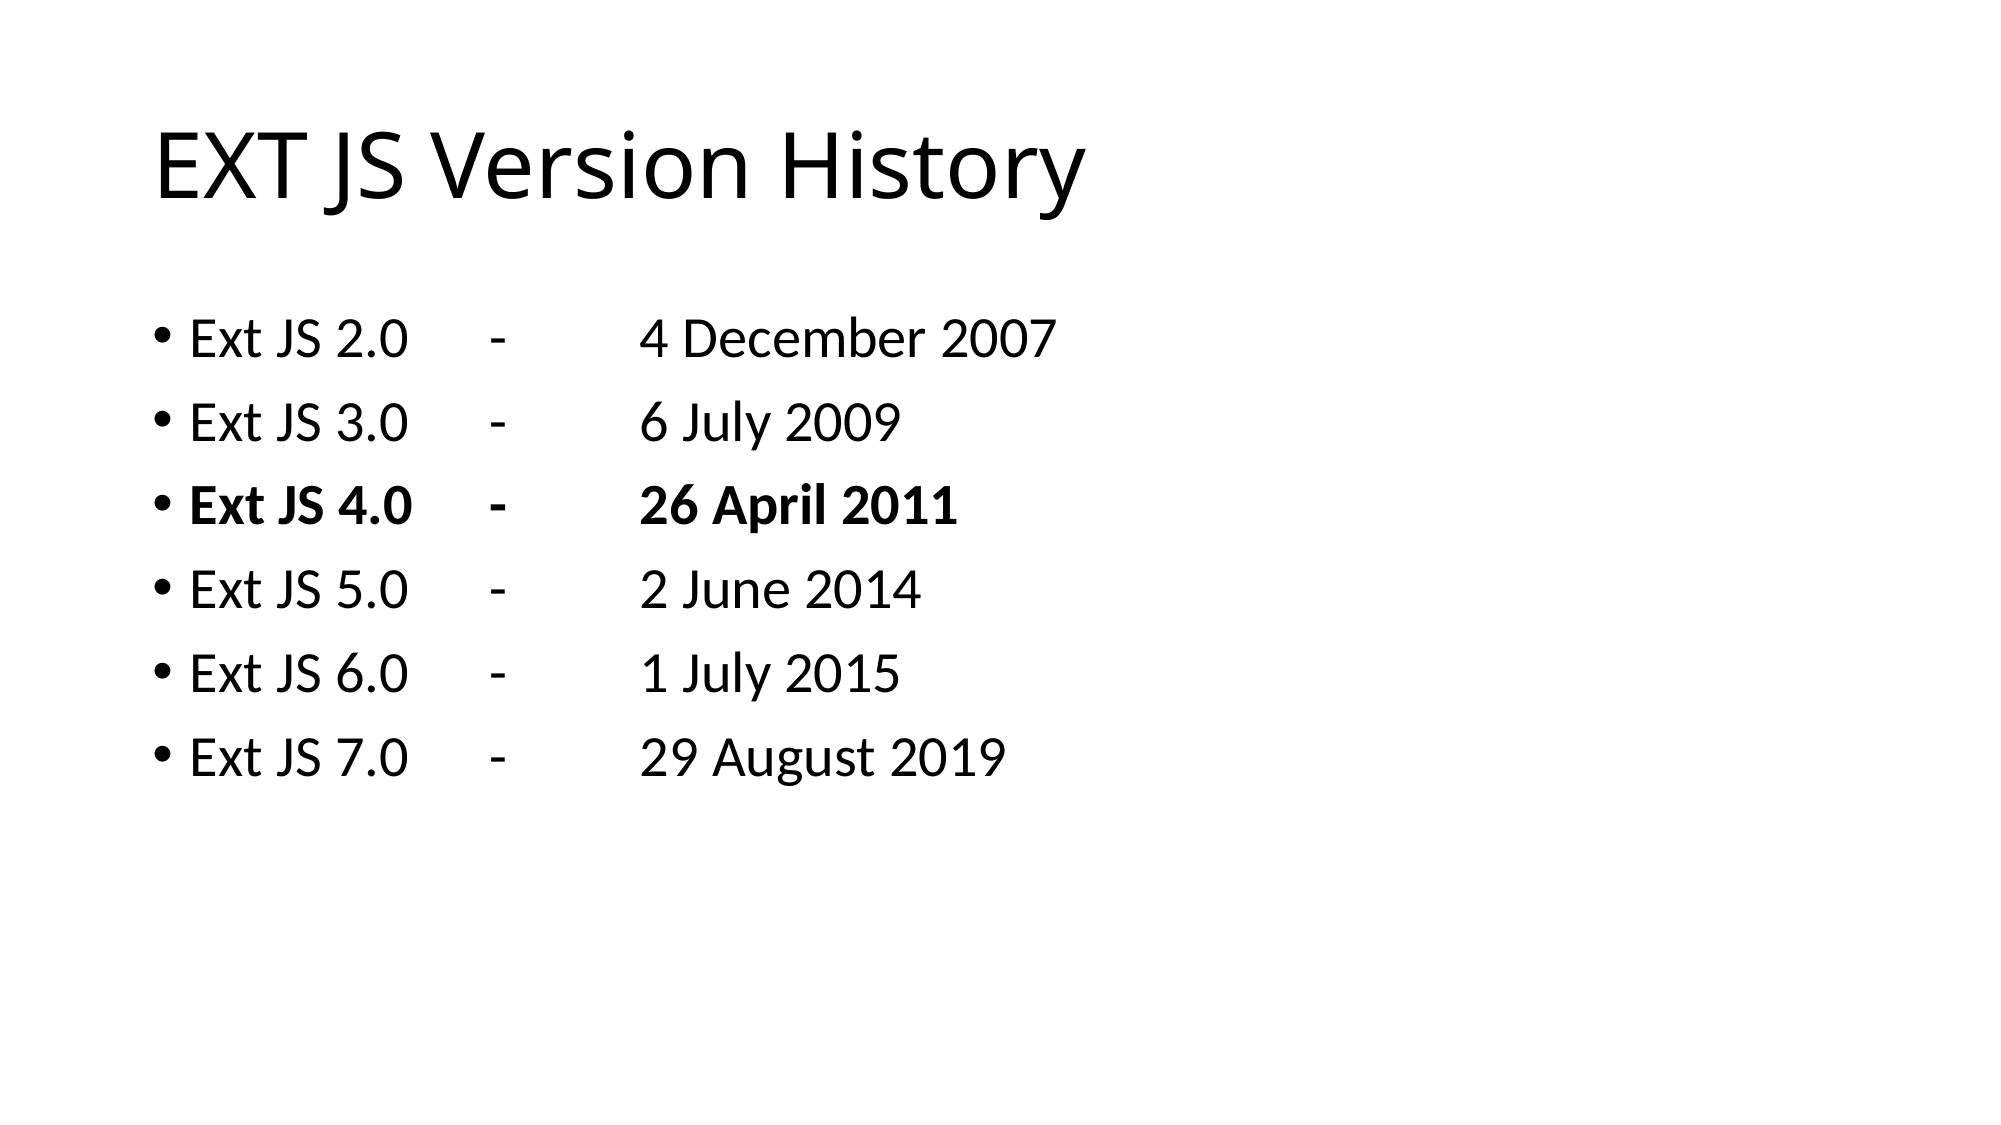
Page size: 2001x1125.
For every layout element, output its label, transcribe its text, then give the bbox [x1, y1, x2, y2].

list Ext JS 2.0 - 4 December 2007 Ext JS 3.0 - 6 July 2009 Ext JS 4.0 - 26 April 2011 Ext JS 5.0 - 2 June 2014 Ext JS 6.0 - 1 July 2015 Ext JS 7.0 - 29 August 2019 [137, 299, 1863, 1014]
title EXT JS Version History [137, 59, 1863, 278]
